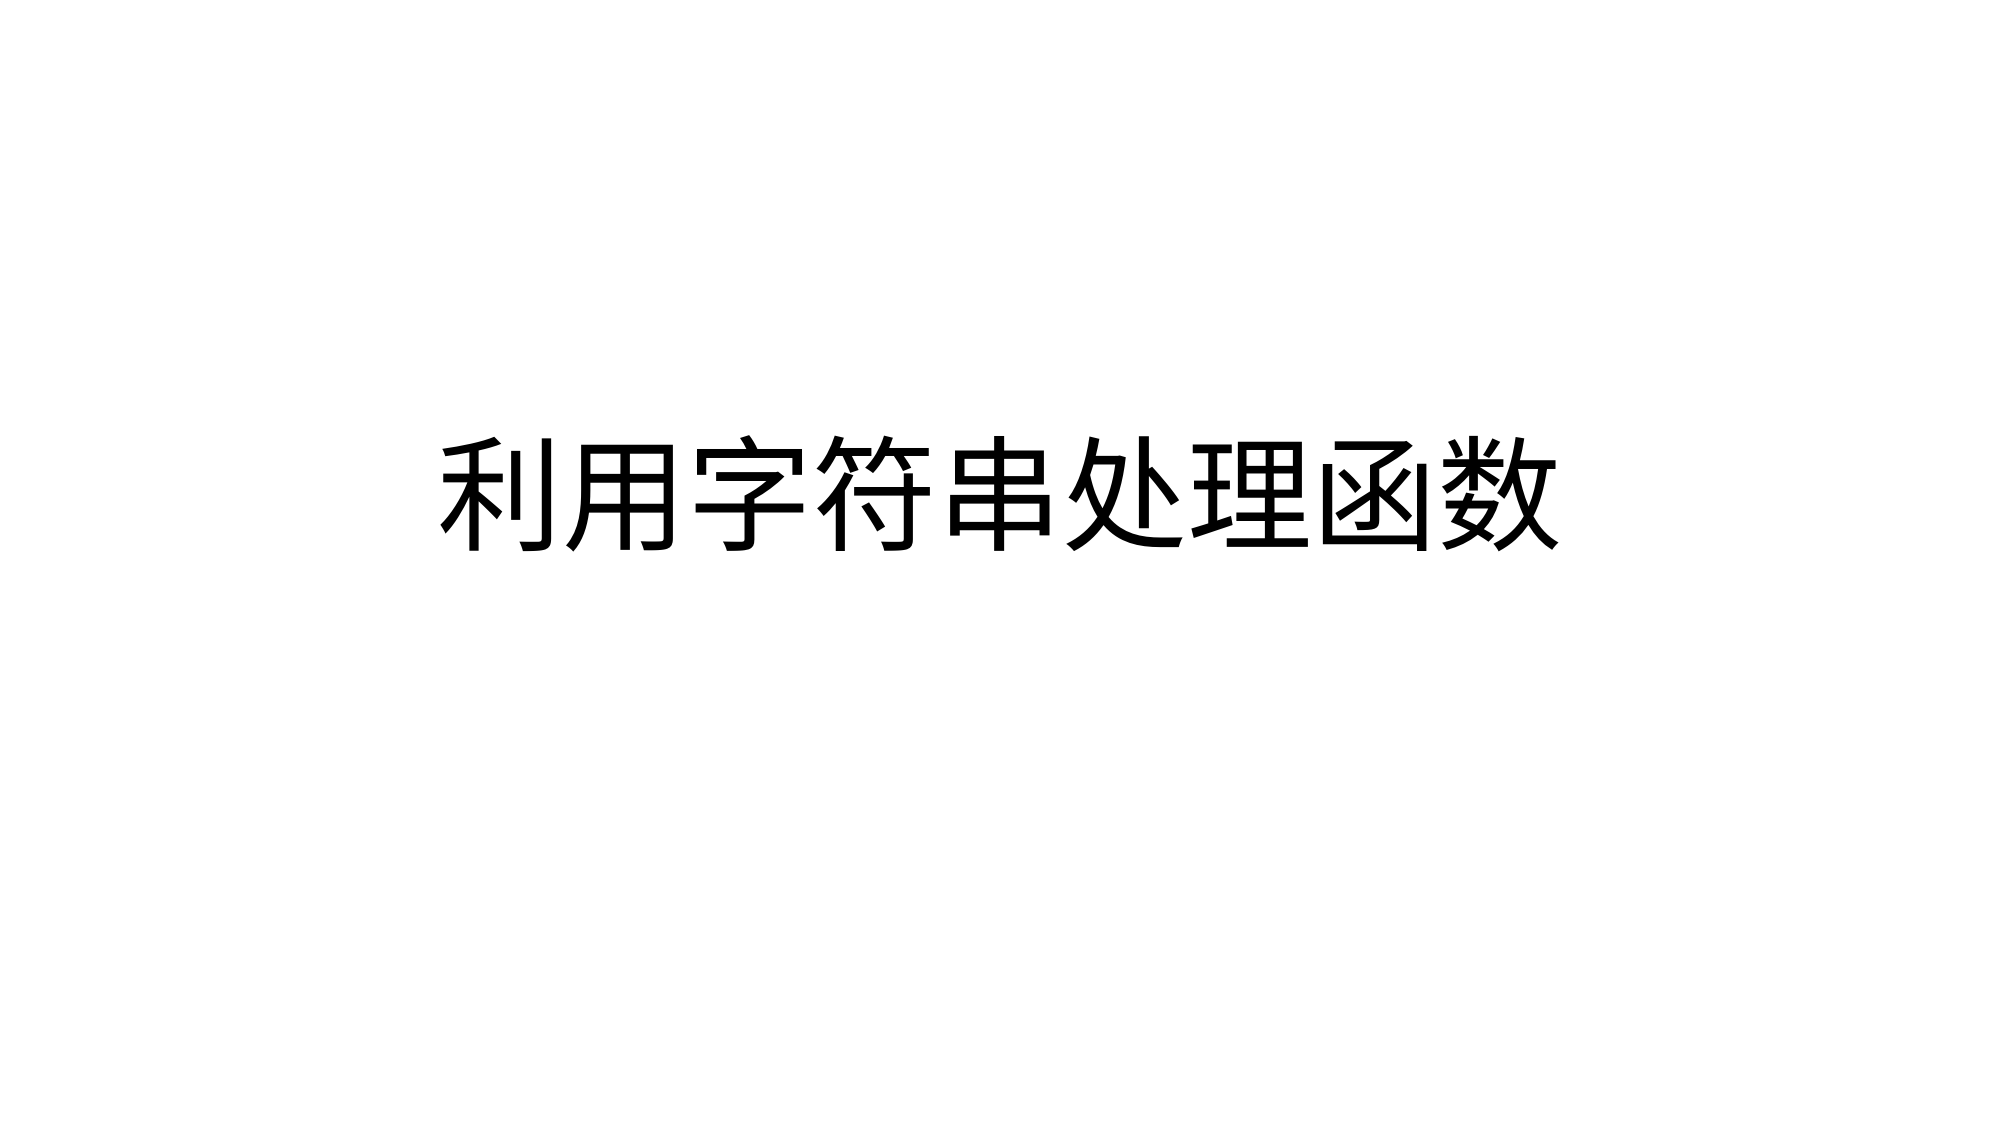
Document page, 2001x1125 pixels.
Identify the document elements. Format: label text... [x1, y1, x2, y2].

title 利用字符串处理函数 [249, 184, 1750, 576]
